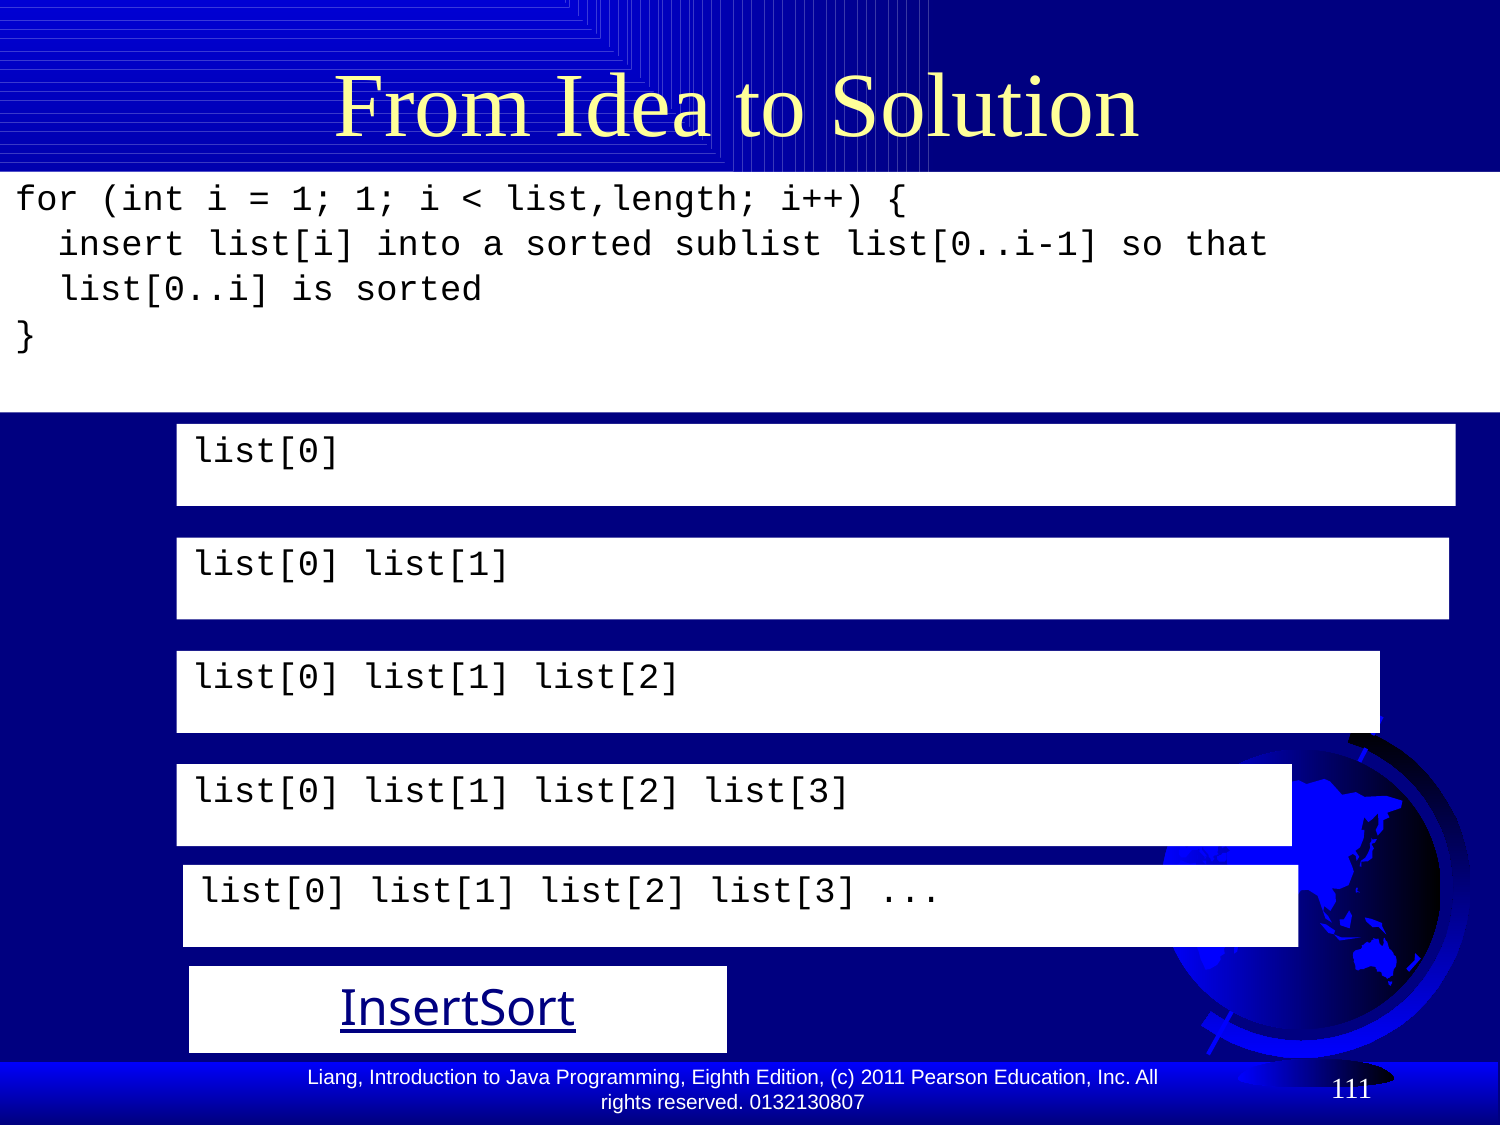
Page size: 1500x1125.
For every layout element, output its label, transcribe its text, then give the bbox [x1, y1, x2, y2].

slide_number 111 [1074, 1049, 1388, 1125]
title From Idea to Solution [99, 50, 1375, 150]
text_box list[0] list[1] [176, 537, 1450, 620]
text_box list[0] list[1] list[2] list[3] [176, 764, 1292, 847]
text_box for (int i = 1; 1; i < list,length; i++) { insert list[i] into a sorted sublist list[0..i-1] so that list[0..i] is sorted } [0, 171, 1500, 413]
text_box list[0] [176, 423, 1456, 506]
text_box list[0] list[1] list[2] [176, 650, 1380, 733]
text_box list[0] list[1] list[2] list[3] ... [183, 864, 1299, 947]
text_box InsertSort [189, 965, 727, 1054]
